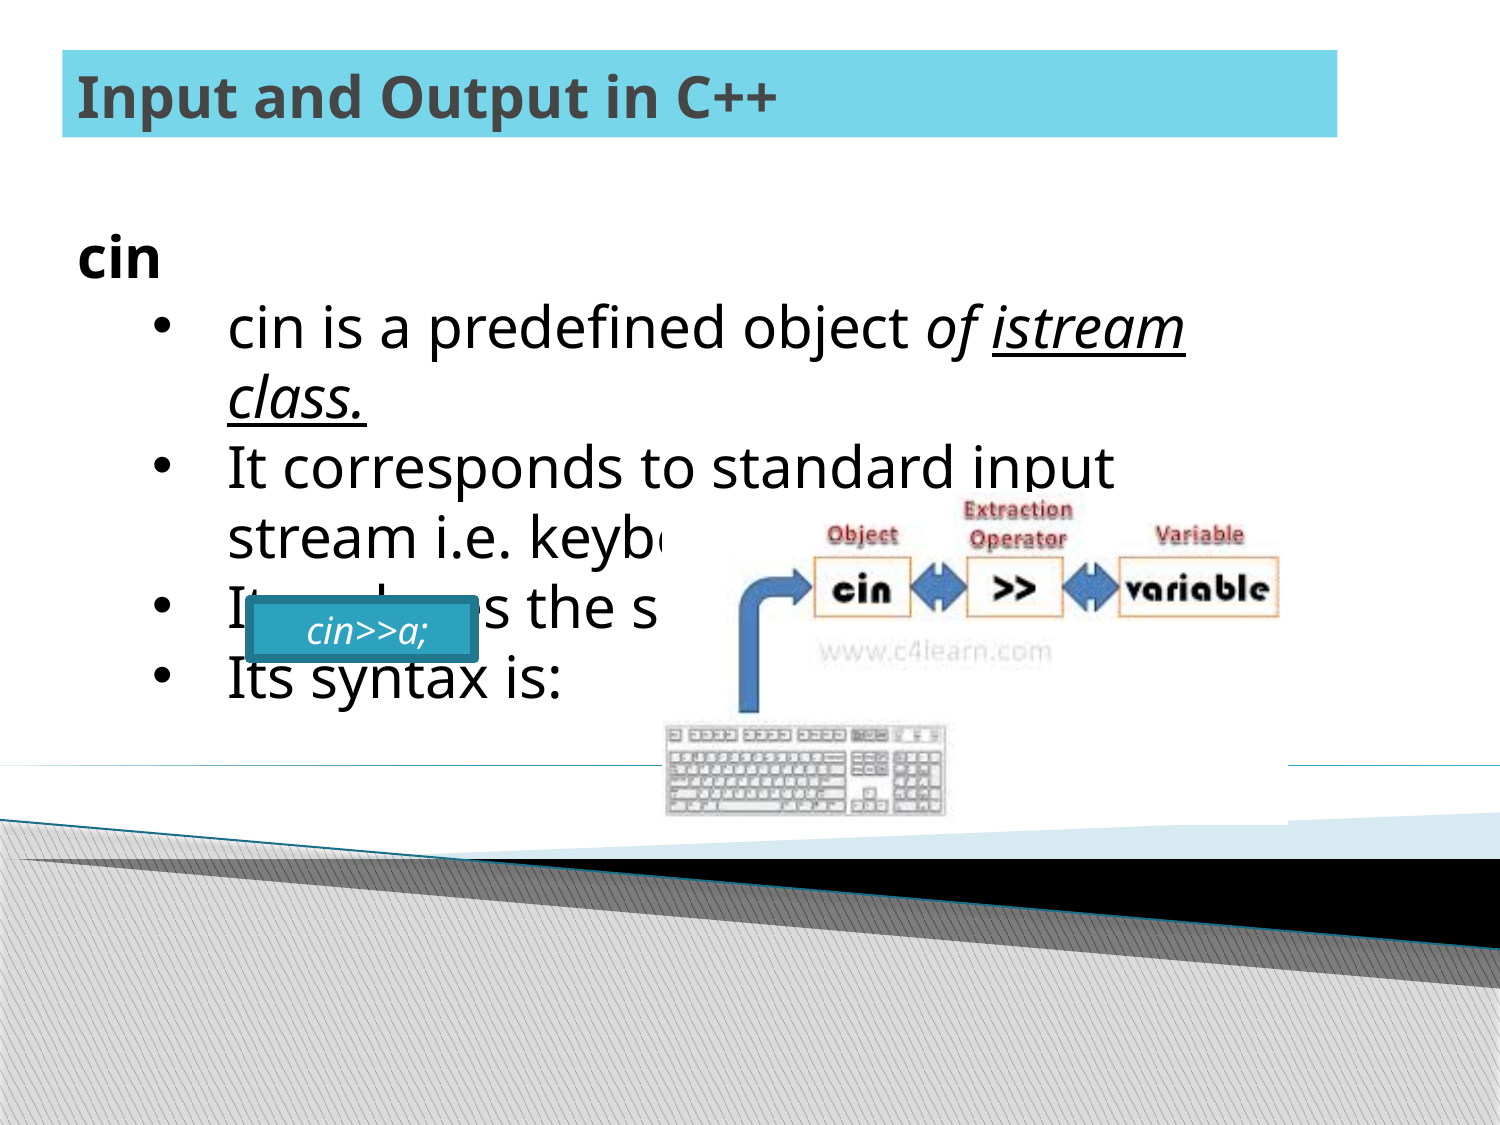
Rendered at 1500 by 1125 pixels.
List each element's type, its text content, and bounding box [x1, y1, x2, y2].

text_box cin>>a; [245, 595, 479, 663]
text_box cin cin is a predefined object of istream class. It corresponds to standard input stream i.e. keyboard. It replaces the scanf() statement in C. Its syntax is: [62, 212, 1338, 787]
title Input and Output in C++ [62, 50, 1338, 138]
picture [5, 859, 1500, 989]
picture [662, 491, 1288, 826]
